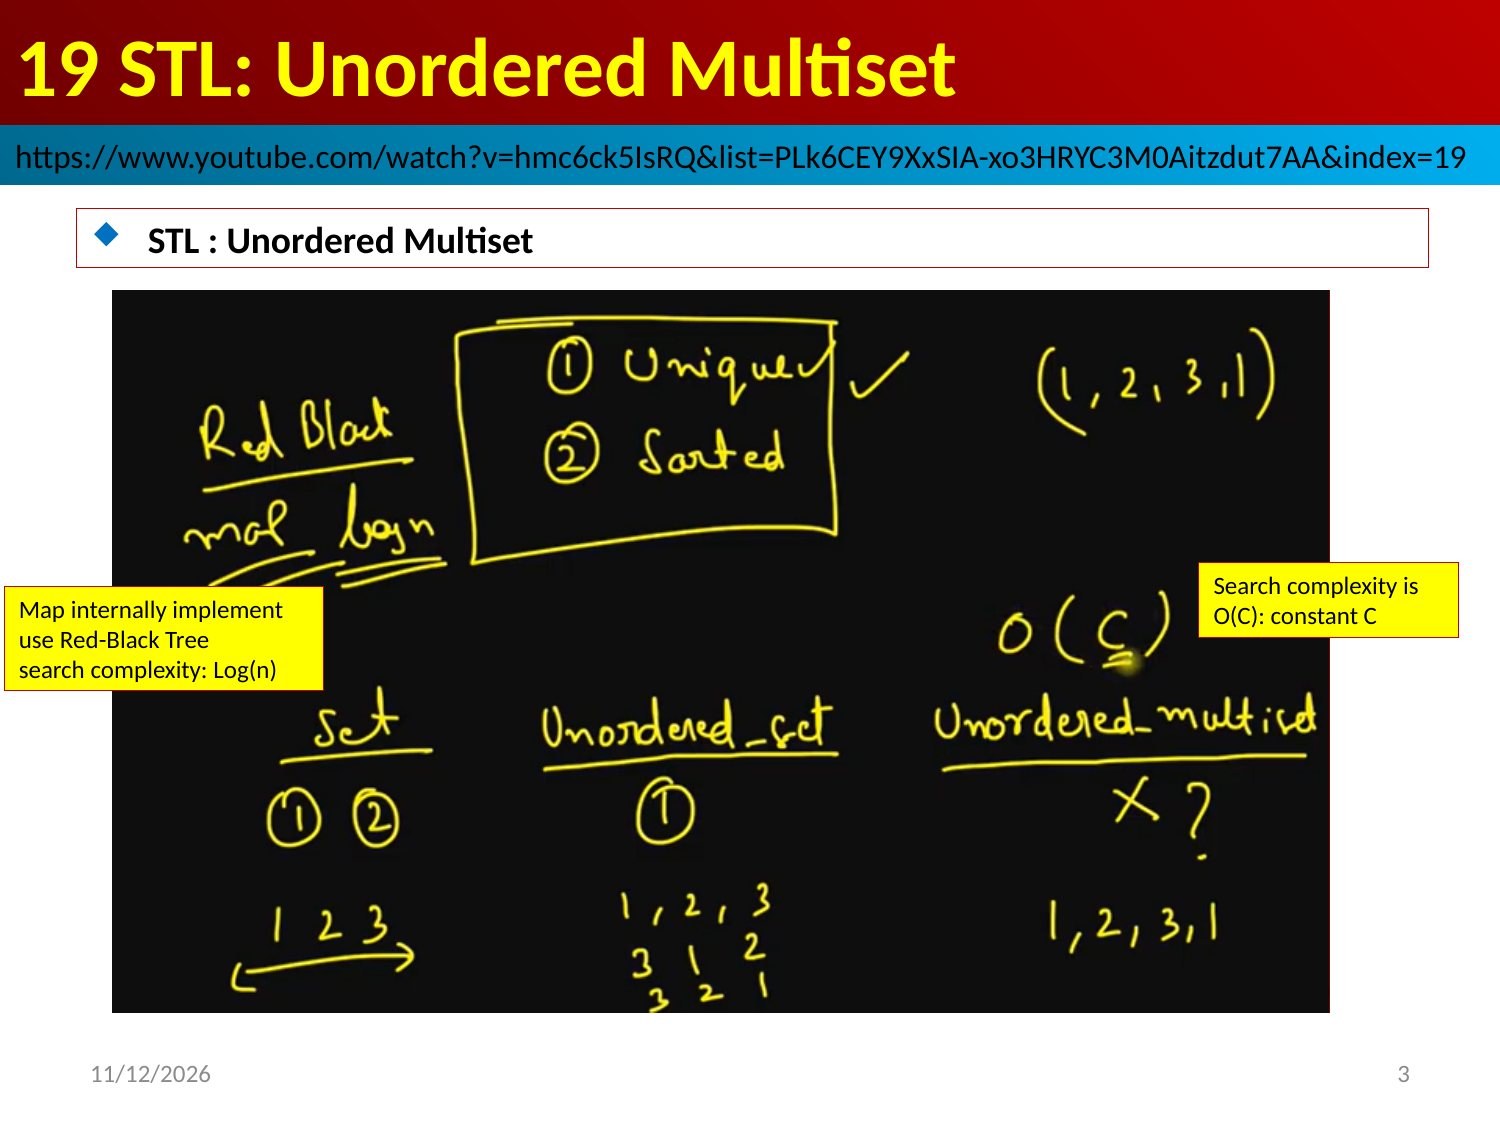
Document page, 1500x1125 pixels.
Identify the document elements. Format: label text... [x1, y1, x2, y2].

text_box Map internally implement use Red-Black Tree search complexity: Log(n) [4, 586, 106, 691]
text_box Search complexity is O(C): constant C [1335, 562, 1459, 638]
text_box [111, 290, 1330, 1013]
title 19 STL: Unordered Multiset [0, 0, 1500, 125]
slide_number 3 [1074, 1042, 1425, 1103]
text_box https://www.youtube.com/watch?v=hmc6ck5IsRQ&list=PLk6CEY9XxSIA-xo3HRYC3M0Aitzdut7AA&index=19 [0, 125, 1500, 185]
subtitle STL : Unordered Multiset [76, 208, 1429, 268]
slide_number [75, 1042, 425, 1103]
